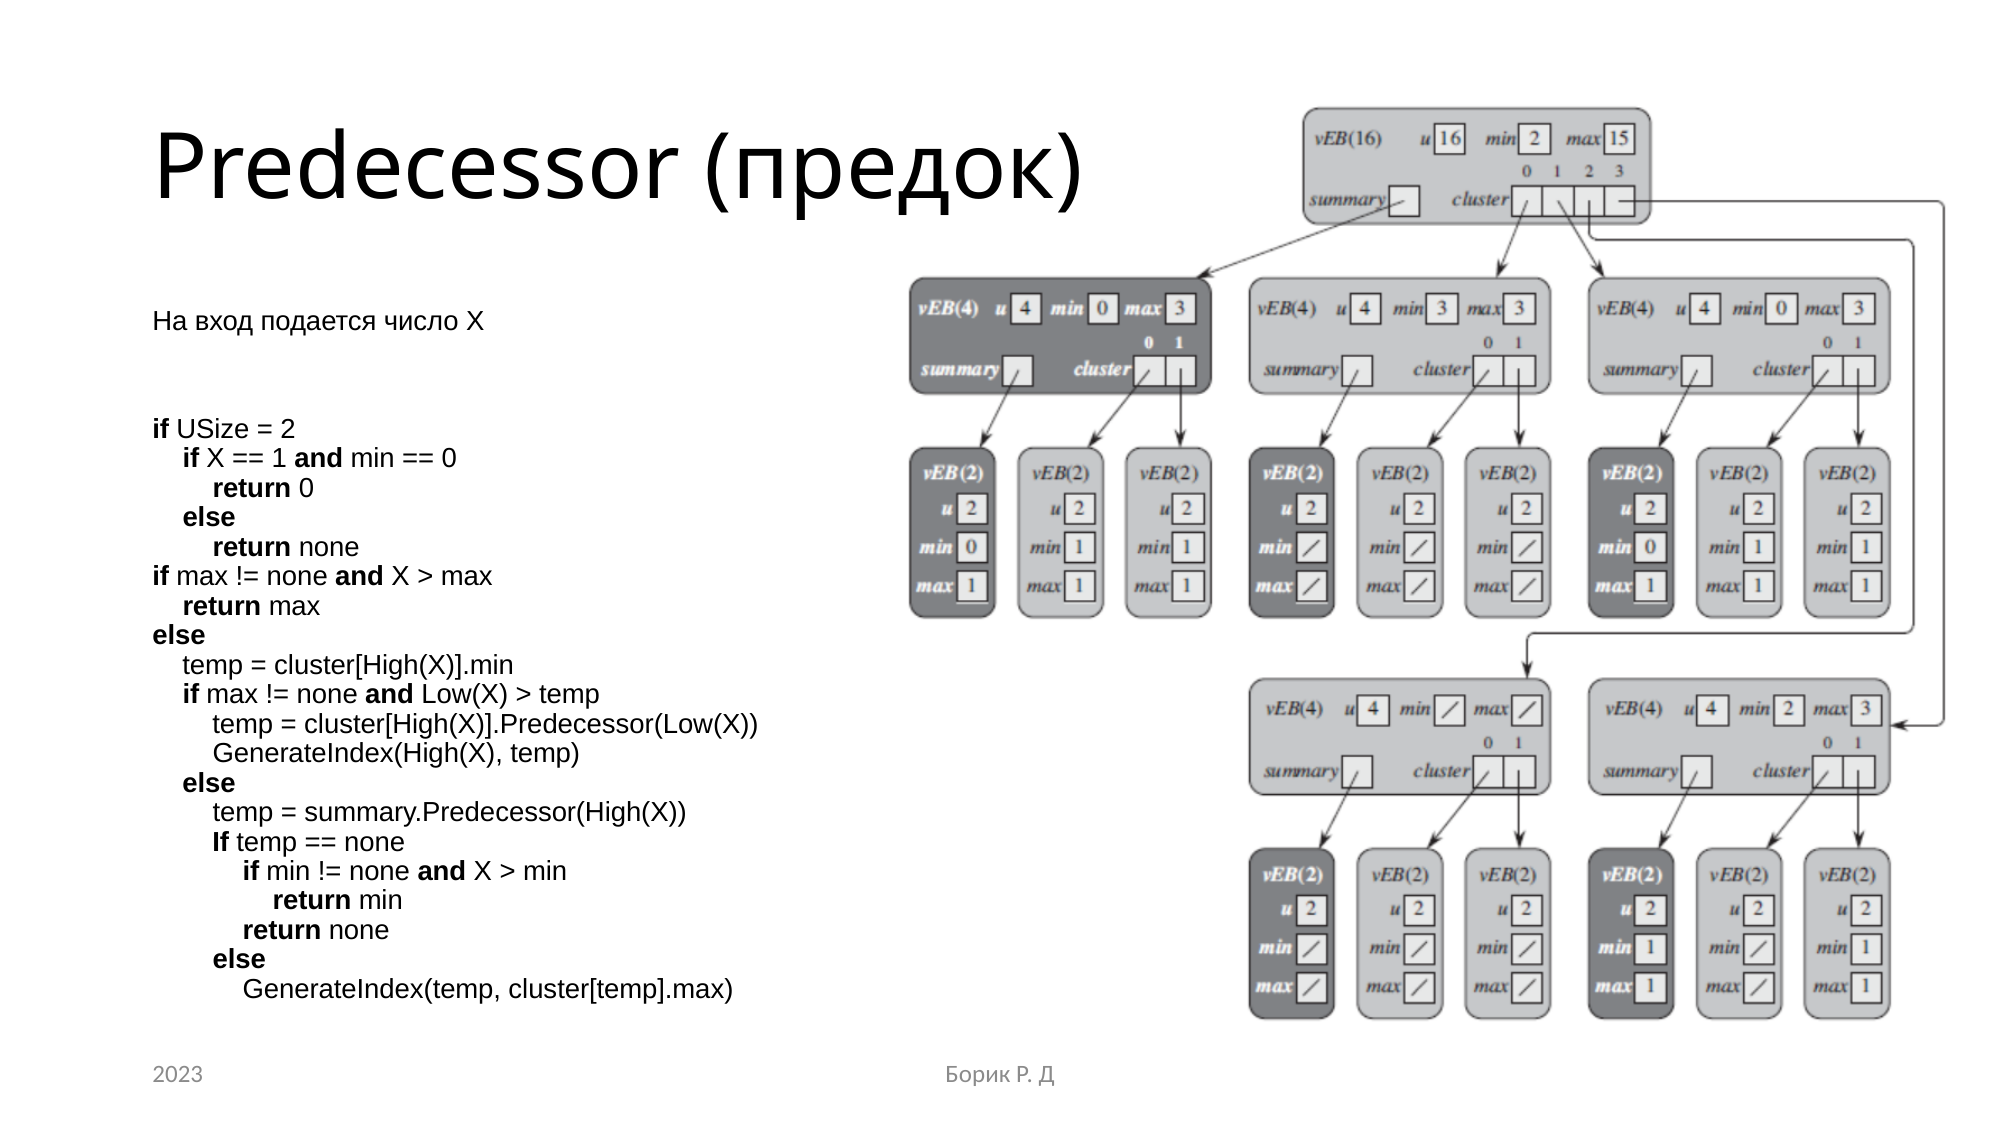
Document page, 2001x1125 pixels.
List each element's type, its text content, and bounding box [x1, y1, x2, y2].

list На вход подается число Х if USize = 2 if X == 1 and min == 0 return 0 else return none if max != none and Х > max return max else temp = cluster[High(X)].min if max != none and Low(X) > temp temp = cluster[High(X)].Predecessor(Low(X)) GenerateIndex(High(X), temp) else temp = summary.Predecessor(High(X)) If temp == none if min != none and Х > min return min return none else GenerateIndex(temp, cluster[temp].max) [137, 299, 878, 1014]
slide_number 2023 [137, 1042, 588, 1103]
title Predecessor (предок) [137, 59, 1863, 278]
footer Борик Р. Д [662, 1042, 1338, 1103]
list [878, 87, 1975, 1054]
